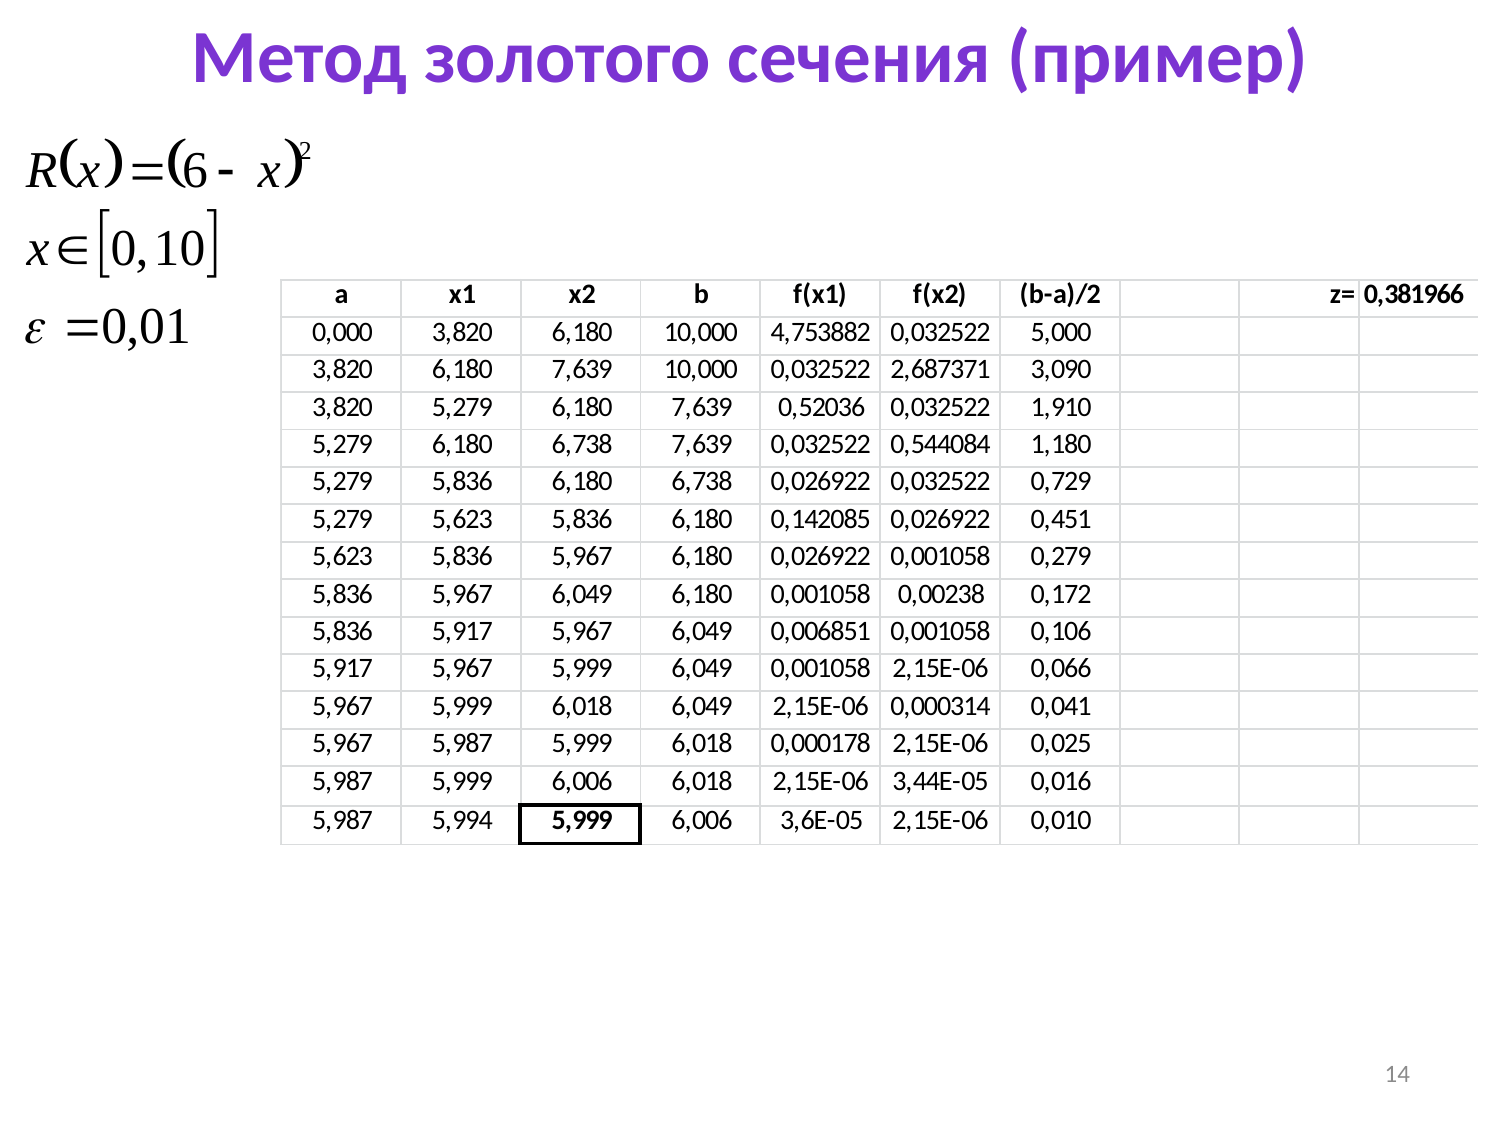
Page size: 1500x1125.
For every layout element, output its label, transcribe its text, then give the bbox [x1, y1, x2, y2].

slide_number 14 [1074, 1042, 1425, 1103]
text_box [17, 132, 321, 362]
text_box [280, 278, 1481, 847]
text_box Метод золотого сечения (пример) [0, 0, 1500, 105]
